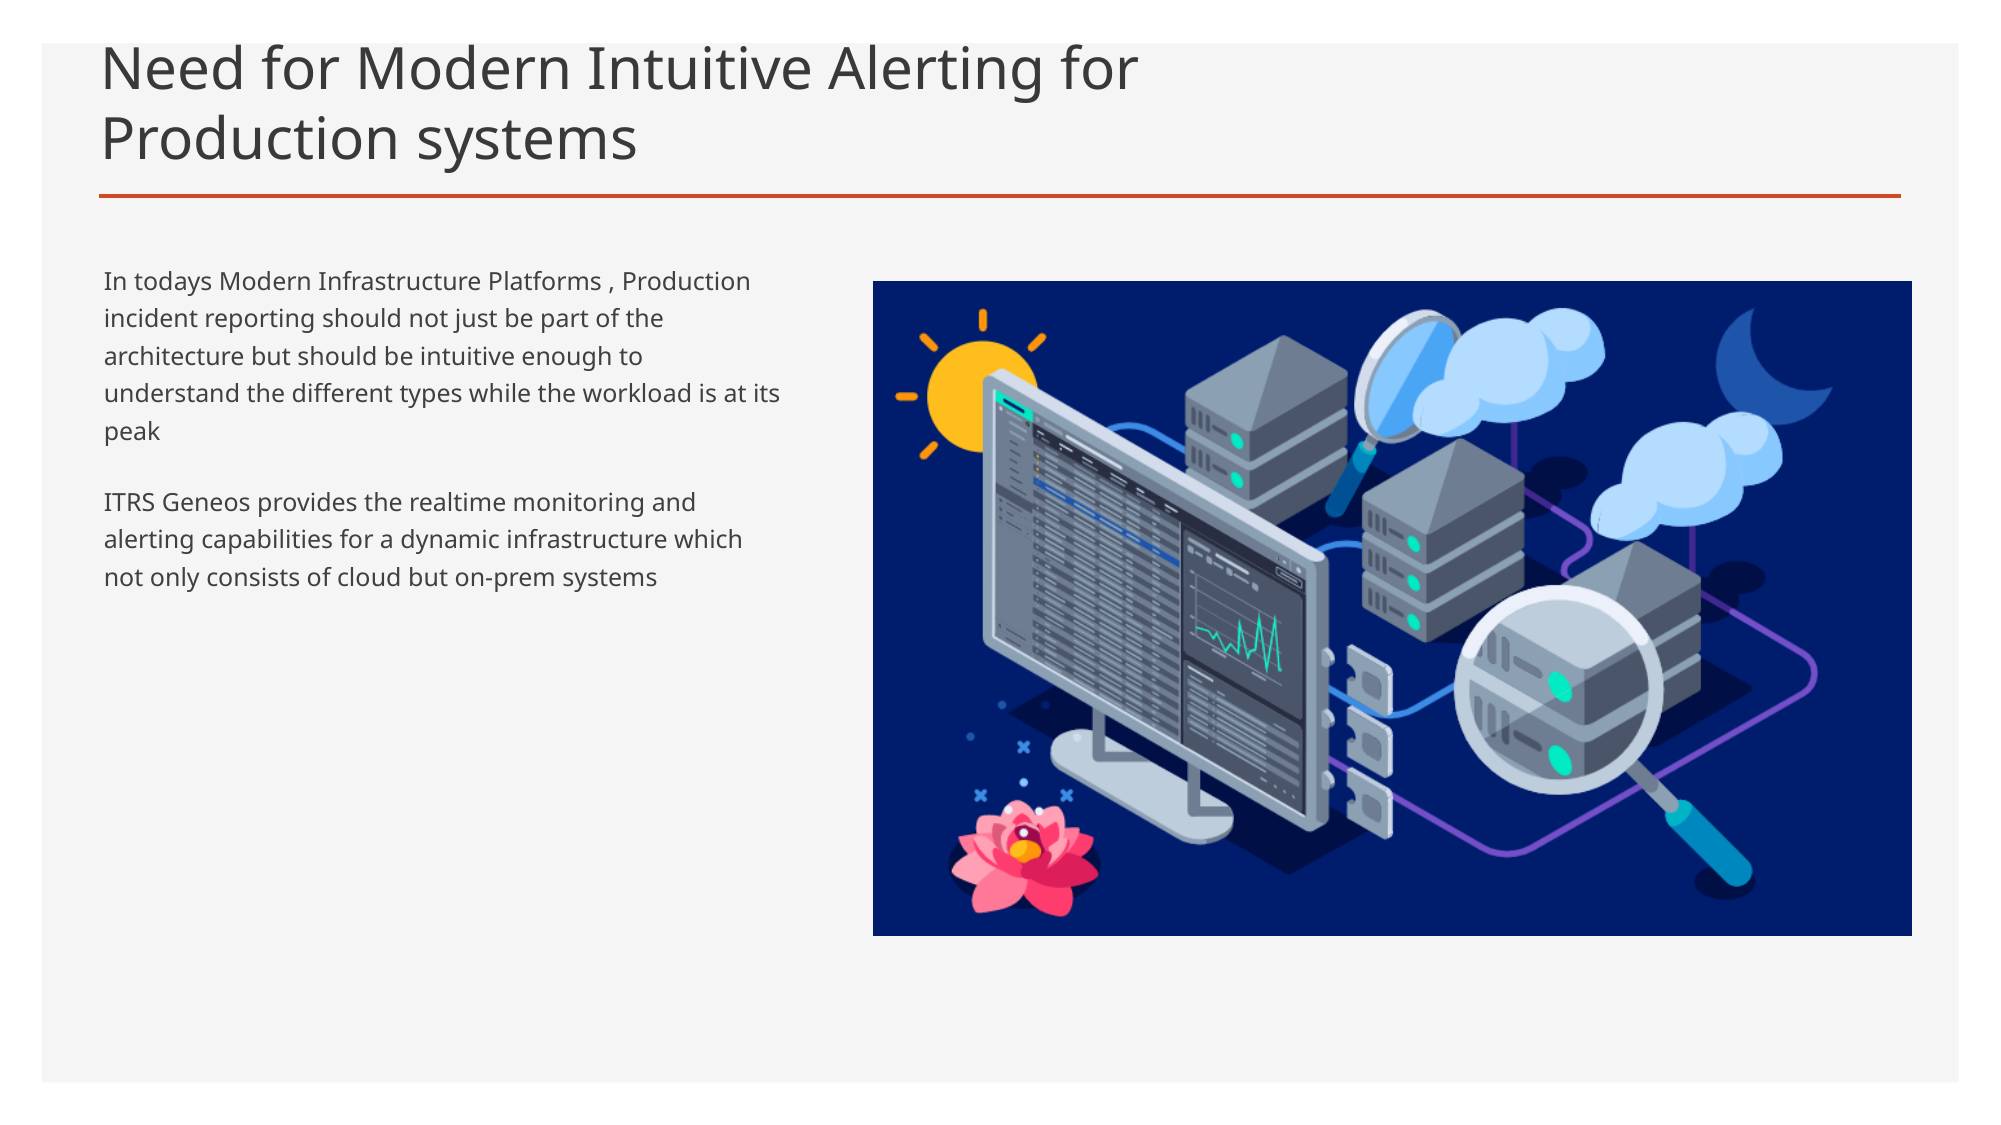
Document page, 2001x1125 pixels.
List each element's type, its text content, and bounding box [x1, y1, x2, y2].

picture [873, 281, 1912, 936]
text_box In todays Modern Infrastructure Platforms , Production incident reporting should not just be part of the architecture but should be intuitive enough to understand the different types while the workload is at its peak ITRS Geneos provides the realtime monitoring and alerting capabilities for a dynamic infrastructure which not only consists of cloud but on-prem systems [88, 250, 798, 886]
title Need for Modern Intuitive Alerting for Production systems [85, 73, 1299, 179]
